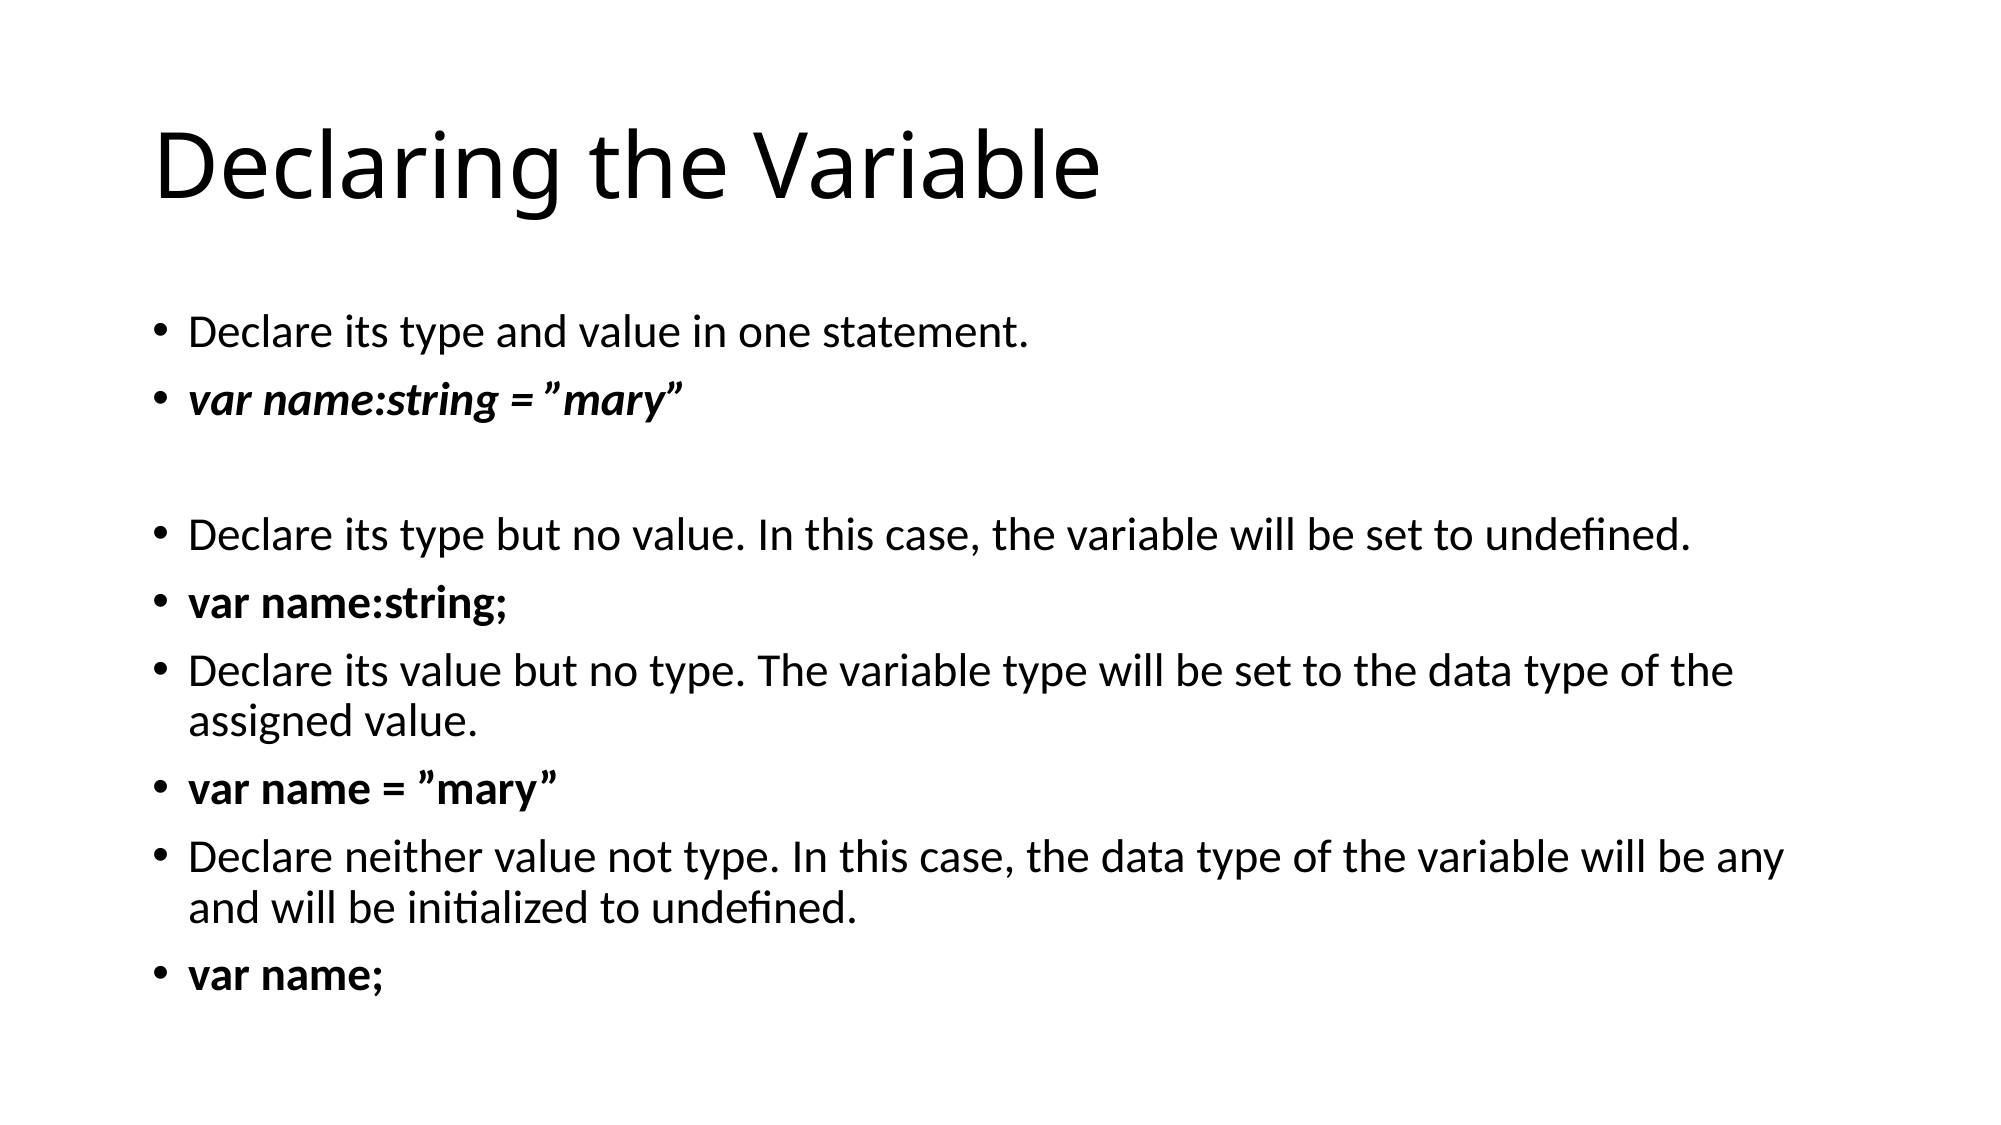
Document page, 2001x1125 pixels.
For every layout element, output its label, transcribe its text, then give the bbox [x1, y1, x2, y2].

list Declare its type and value in one statement. var name:string = ”mary” Declare its type but no value. In this case, the variable will be set to undefined. var name:string; Declare its value but no type. The variable type will be set to the data type of the assigned value. var name = ”mary” Declare neither value not type. In this case, the data type of the variable will be any and will be initialized to undefined. var name; [137, 299, 1863, 1014]
title Declaring the Variable [137, 59, 1863, 278]
